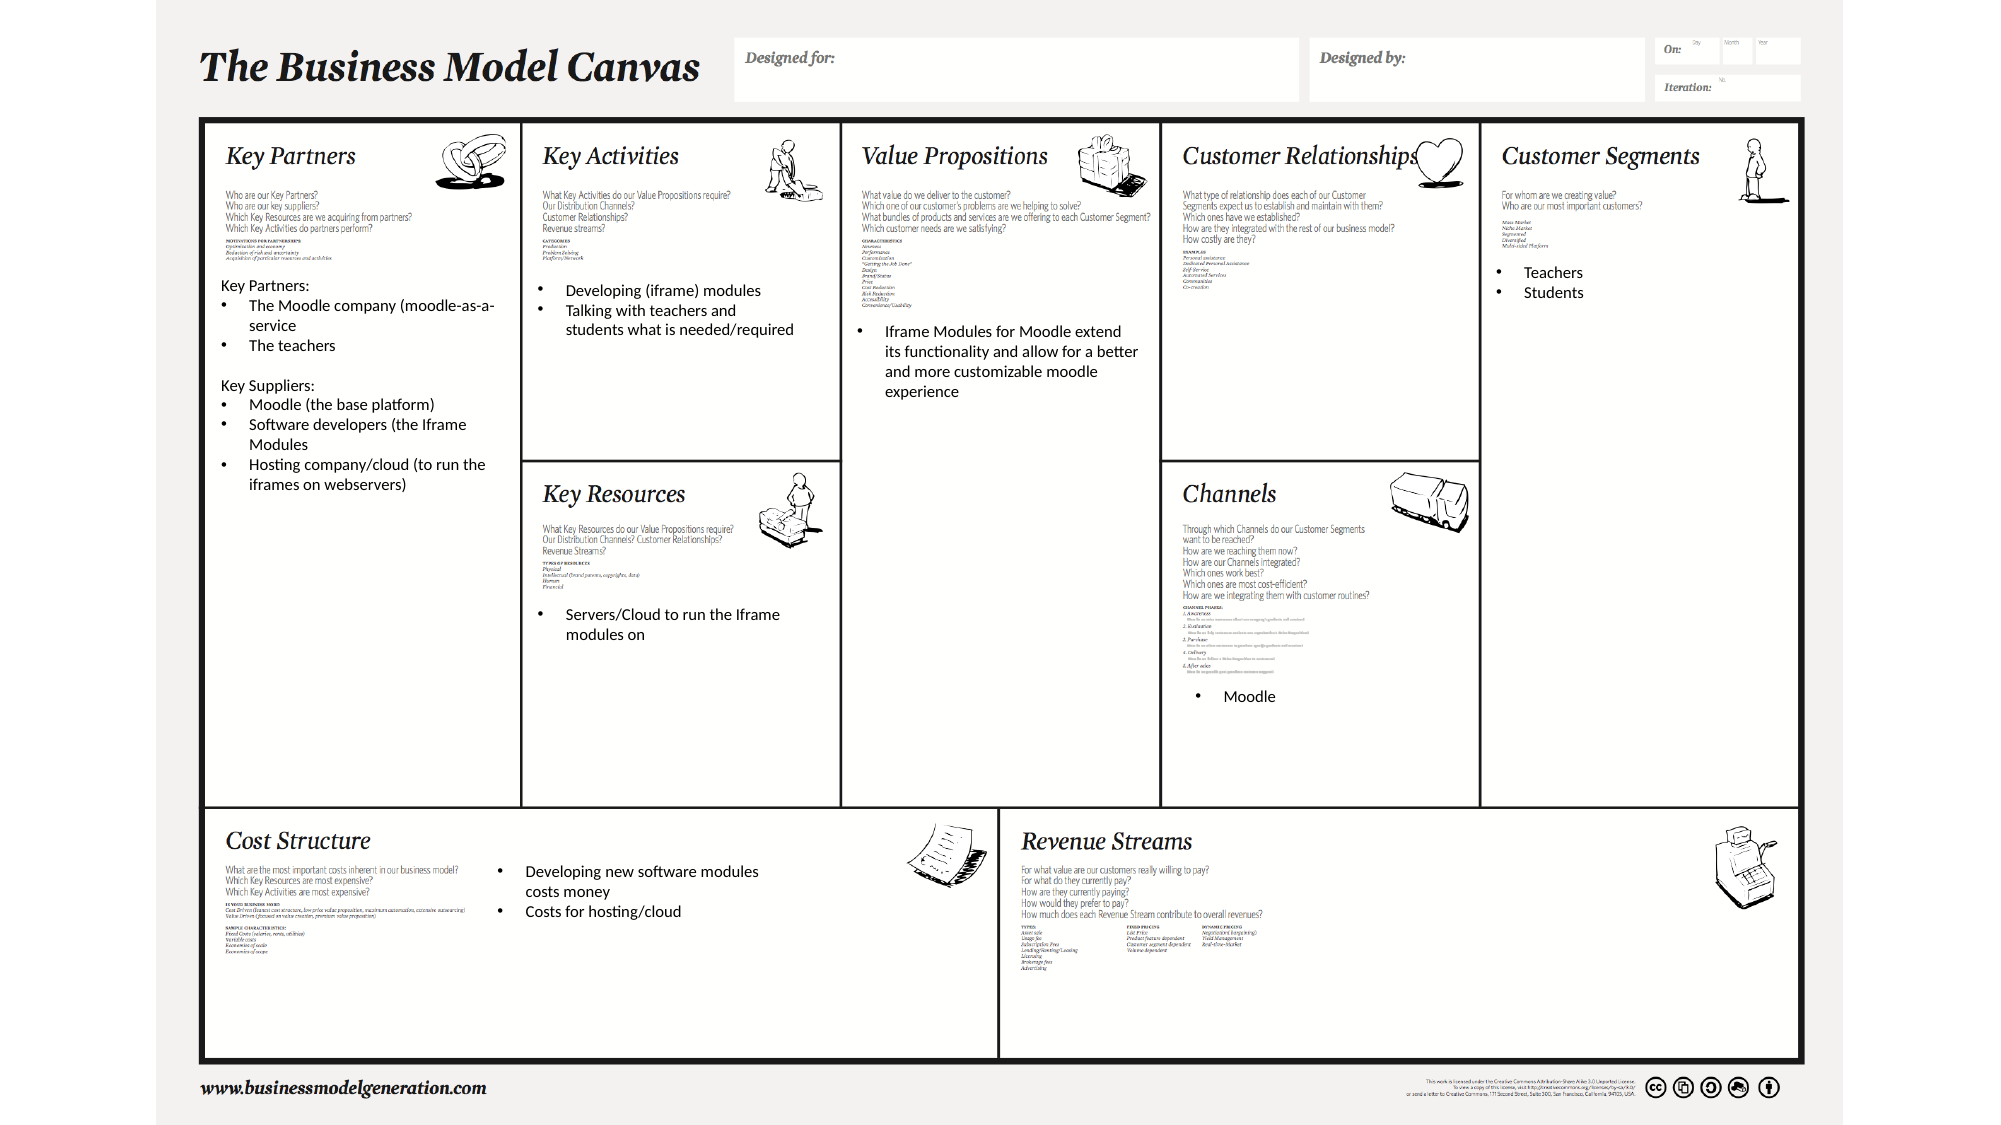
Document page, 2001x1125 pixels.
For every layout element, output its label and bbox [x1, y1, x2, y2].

picture [156, 0, 1844, 1125]
